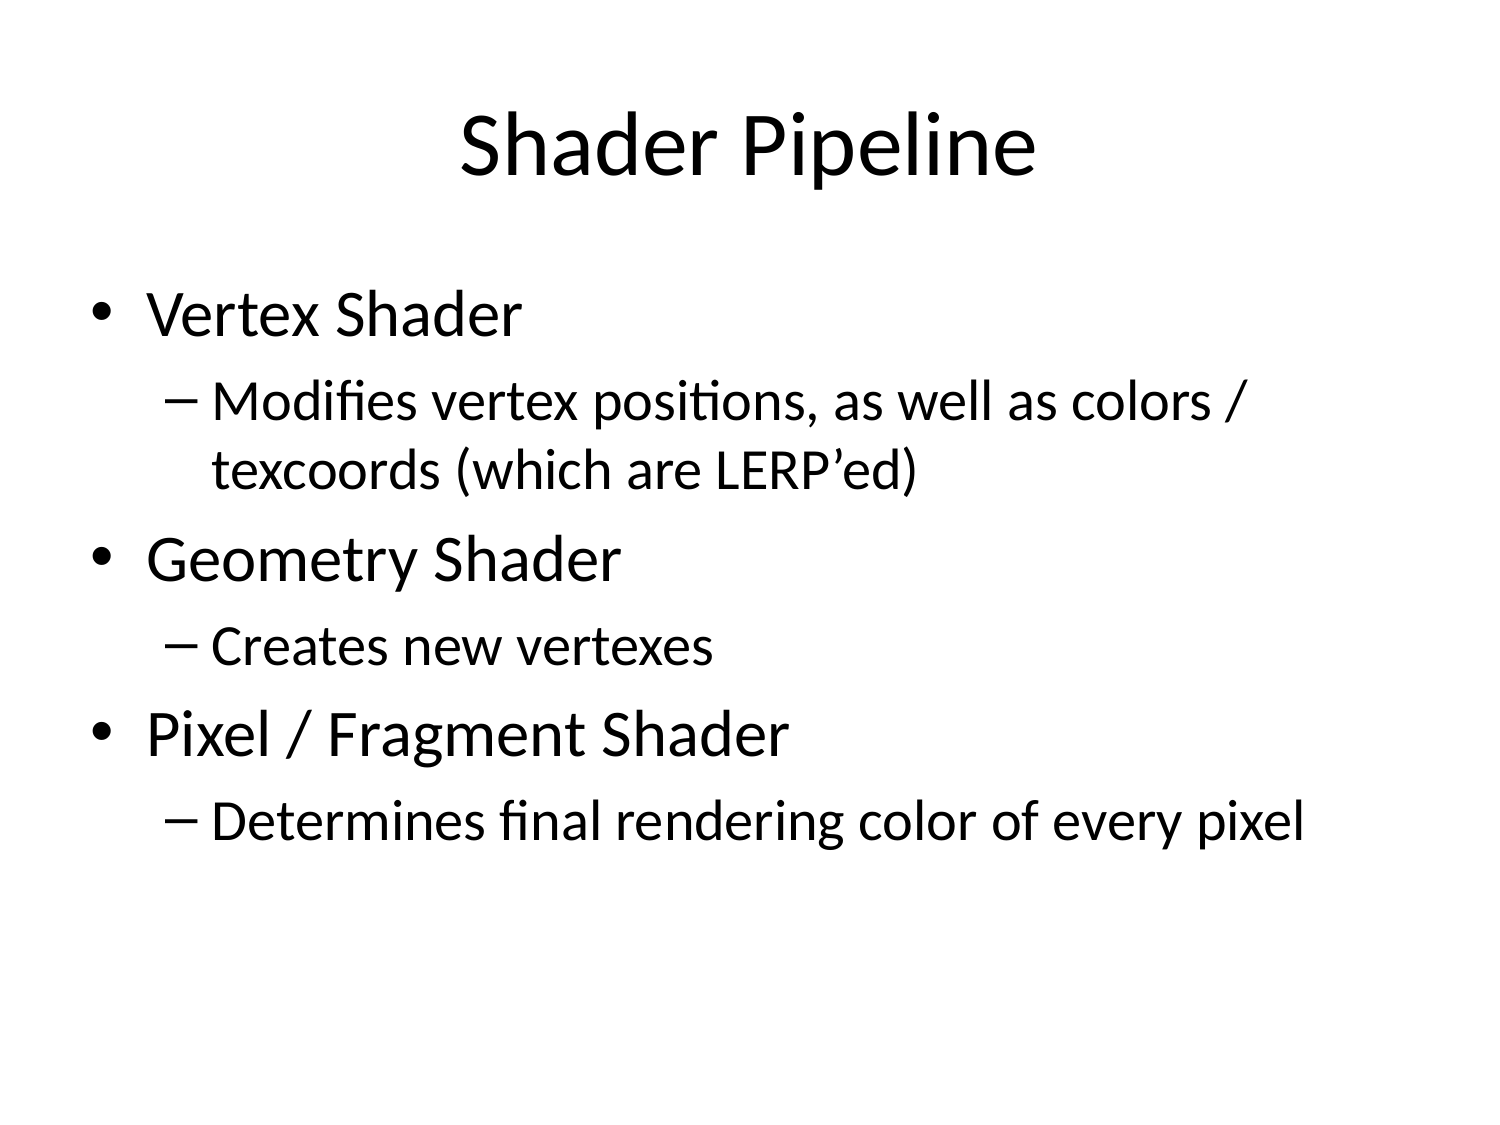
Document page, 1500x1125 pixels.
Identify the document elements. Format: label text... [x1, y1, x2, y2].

list Vertex Shader Modifies vertex positions, as well as colors / texcoords (which are LERP’ed) Geometry Shader Creates new vertexes Pixel / Fragment Shader Determines final rendering color of every pixel [75, 262, 1425, 1005]
title Shader Pipeline [75, 45, 1425, 233]
